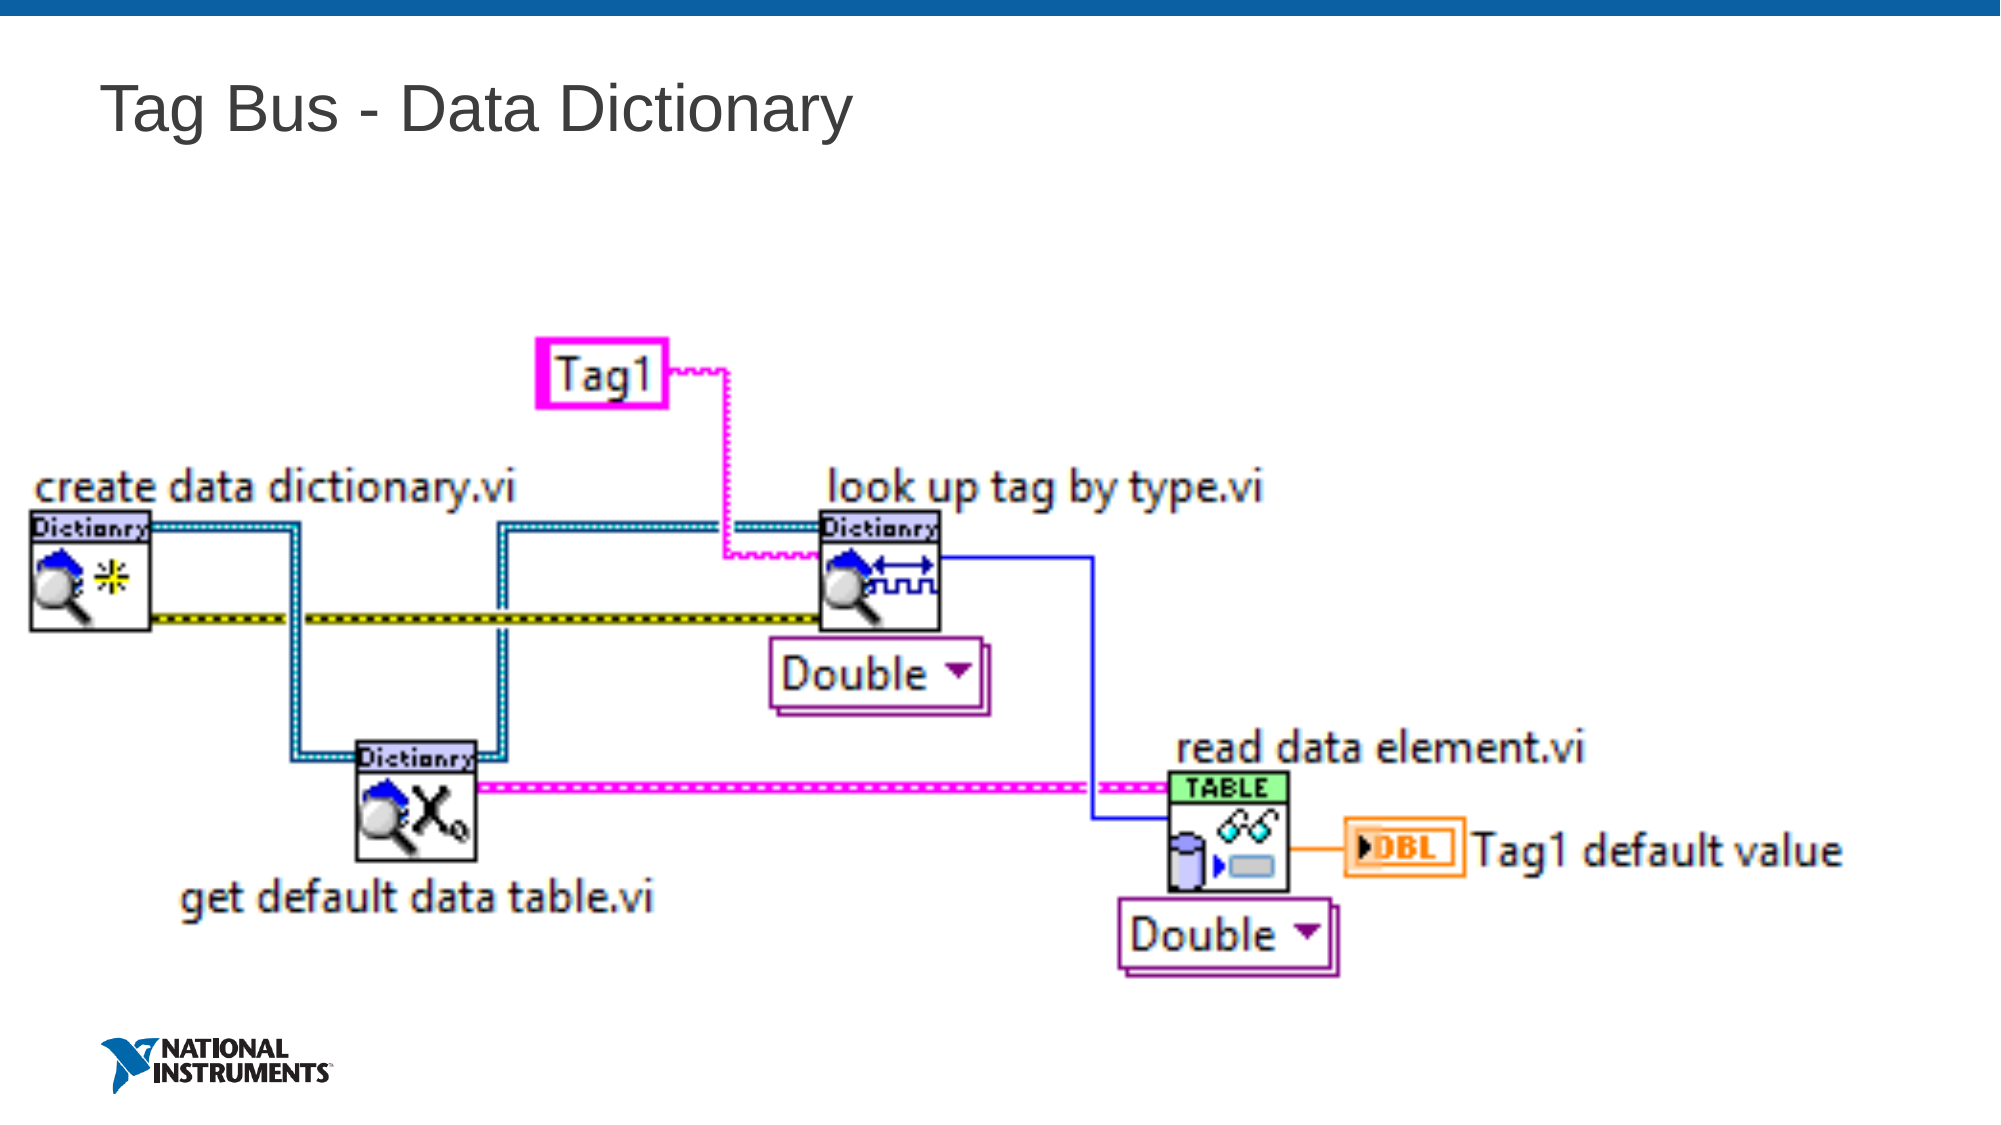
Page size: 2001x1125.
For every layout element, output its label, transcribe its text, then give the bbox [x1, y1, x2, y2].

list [0, 323, 1943, 1002]
title Tag Bus - Data Dictionary [99, 60, 1900, 160]
